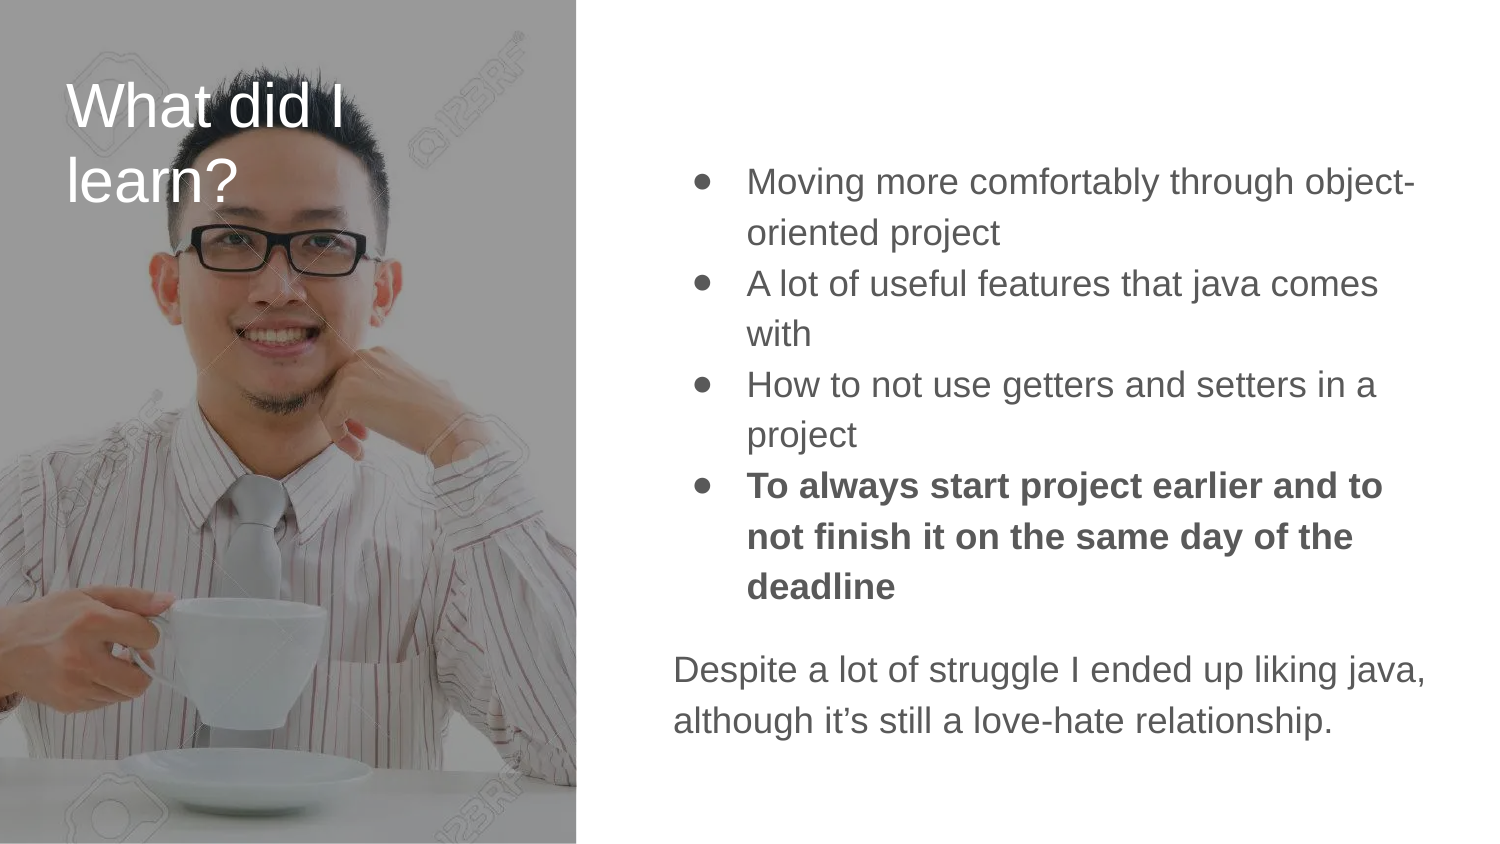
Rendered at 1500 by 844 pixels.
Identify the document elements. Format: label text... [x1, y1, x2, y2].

list Moving more comfortably through object-oriented project A lot of useful features that java comes with How to not use getters and setters in a project To always start project earlier and to not finish it on the same day of the deadline Despite a lot of struggle I ended up liking java, although it’s still a love-hate relationship. [658, 59, 1454, 759]
picture [0, 0, 577, 844]
